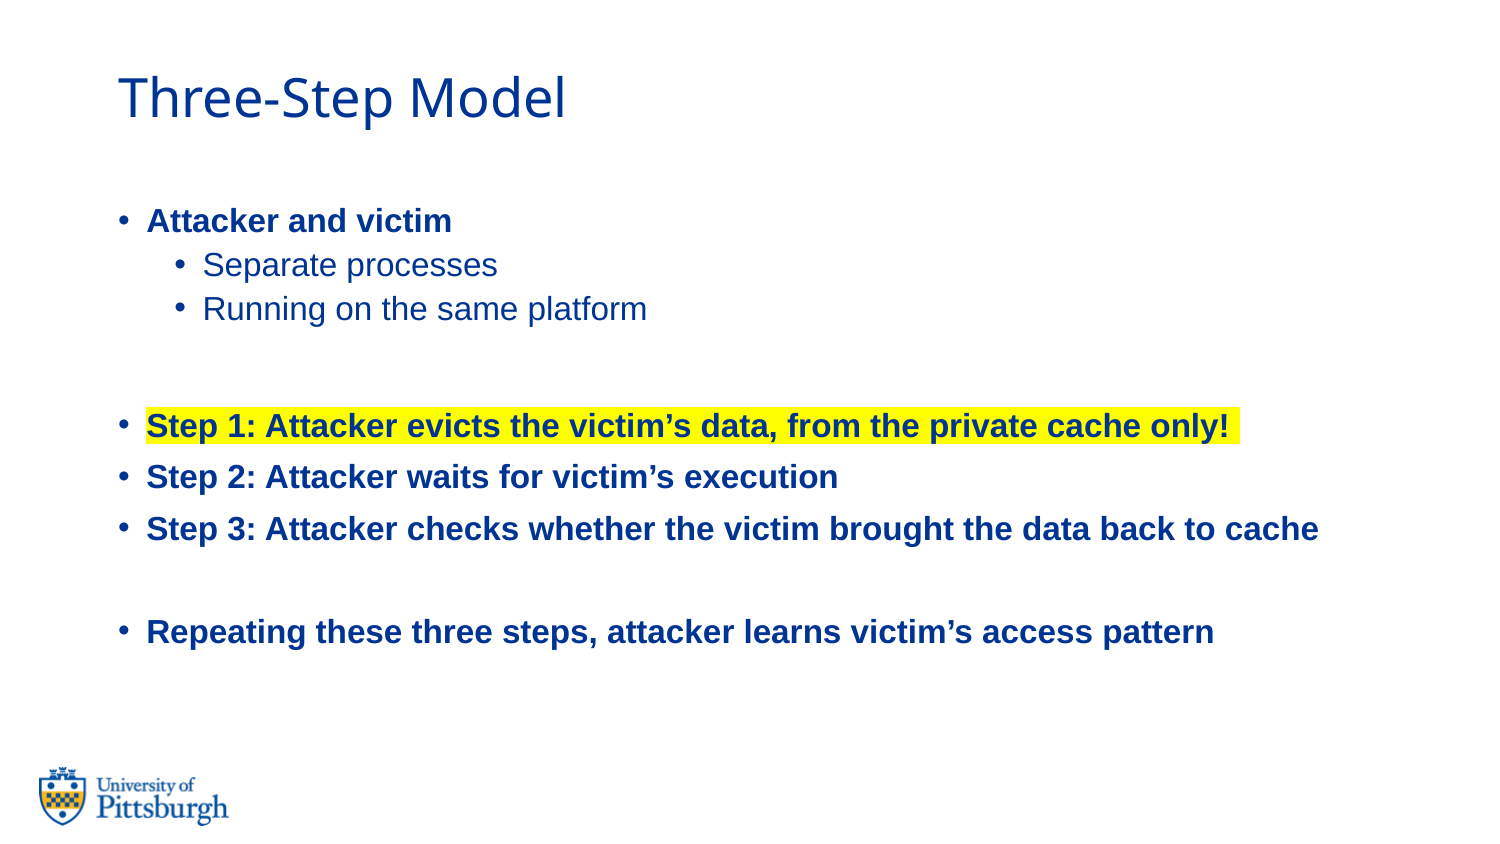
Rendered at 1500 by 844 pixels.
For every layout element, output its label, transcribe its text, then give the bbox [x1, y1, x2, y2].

list Attacker and victim Separate processes Running on the same platform Step 1: Attacker evicts the victim’s data, from the private cache only! Step 2: Attacker waits for victim’s execution Step 3: Attacker checks whether the victim brought the data back to cache Repeating these three steps, attacker learns victim’s access pattern [103, 196, 1450, 720]
title Three-Step Model [103, 63, 1397, 196]
picture [39, 767, 229, 826]
